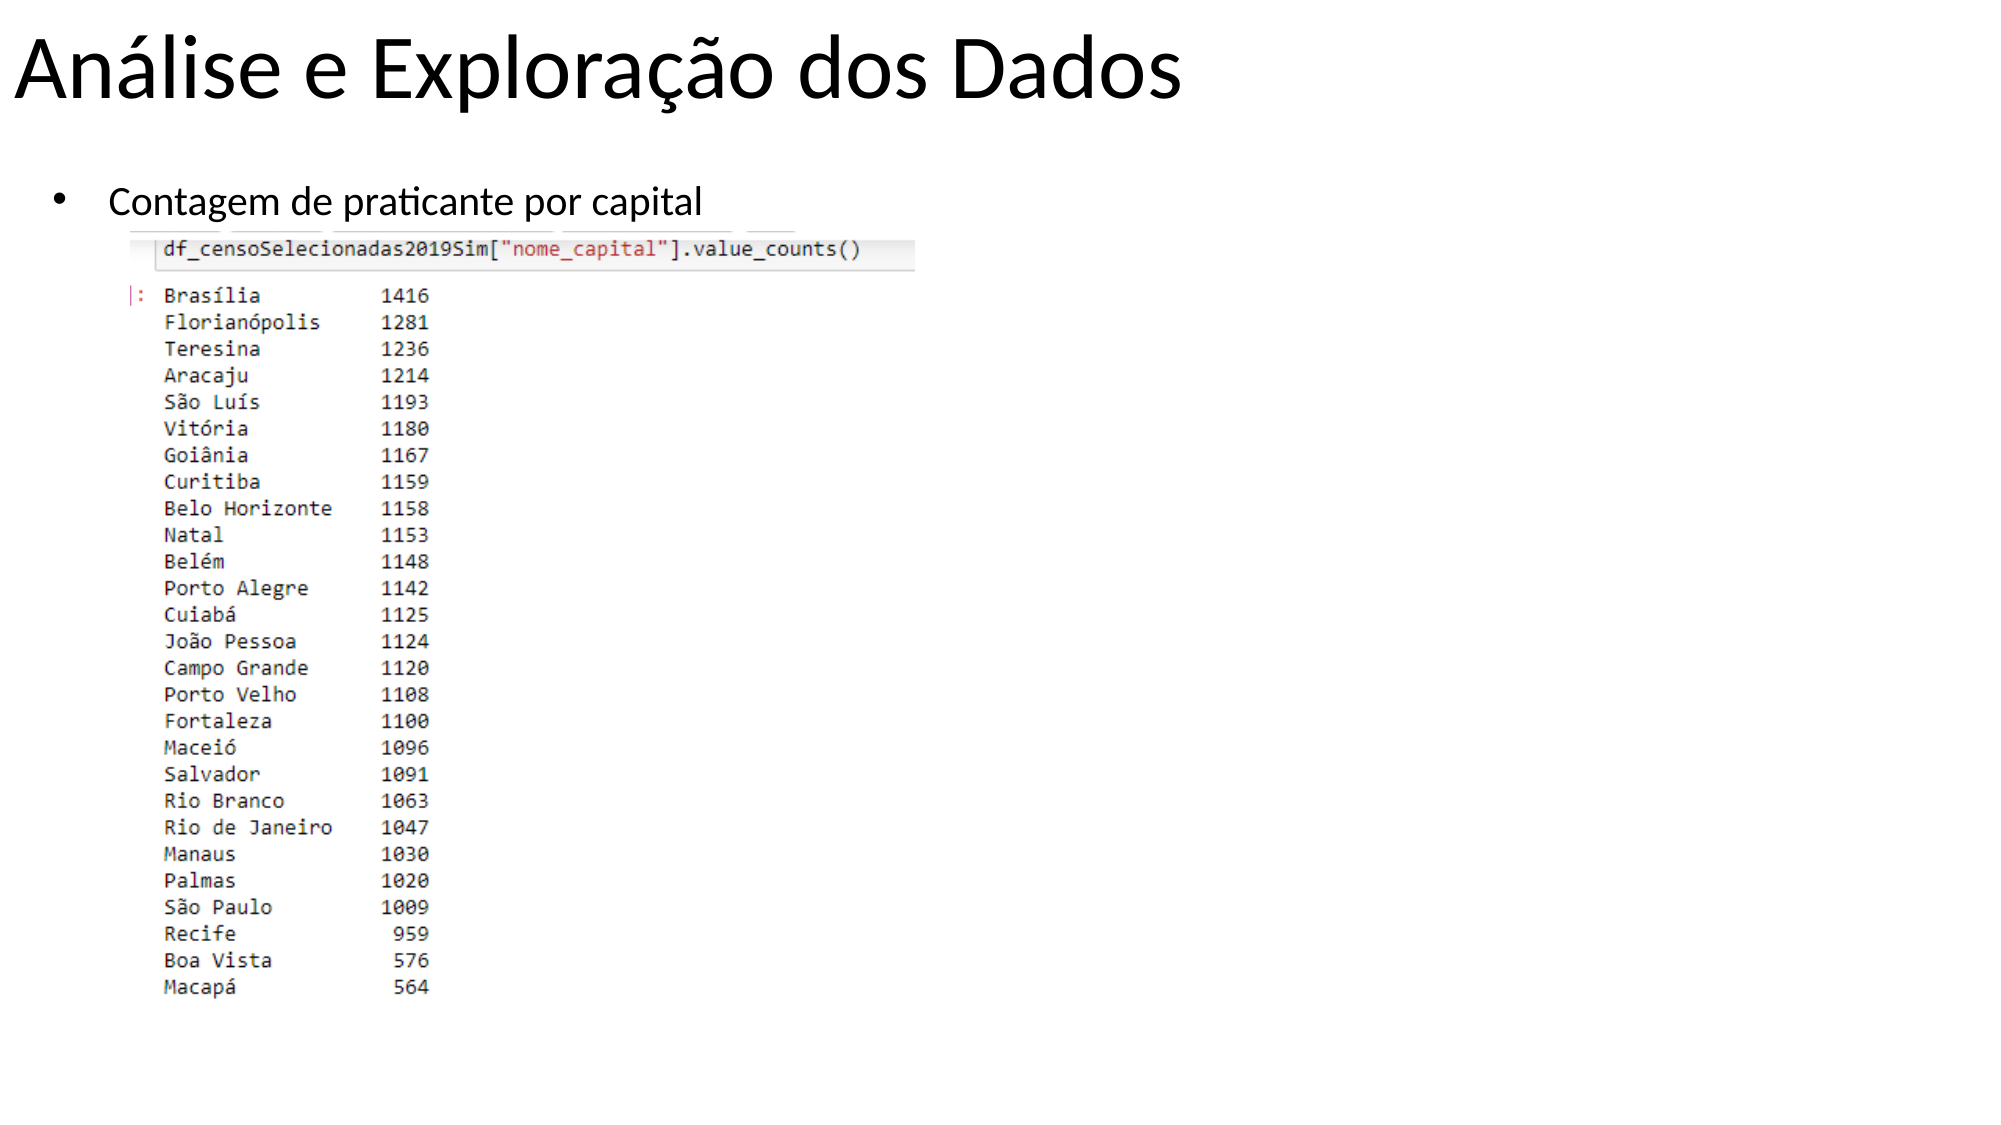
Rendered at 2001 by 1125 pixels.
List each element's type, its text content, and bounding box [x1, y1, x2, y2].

picture [130, 231, 915, 1002]
text_box Contagem de praticante por capital [37, 166, 1896, 231]
text_box Análise e Exploração dos Dados [0, 0, 2000, 125]
